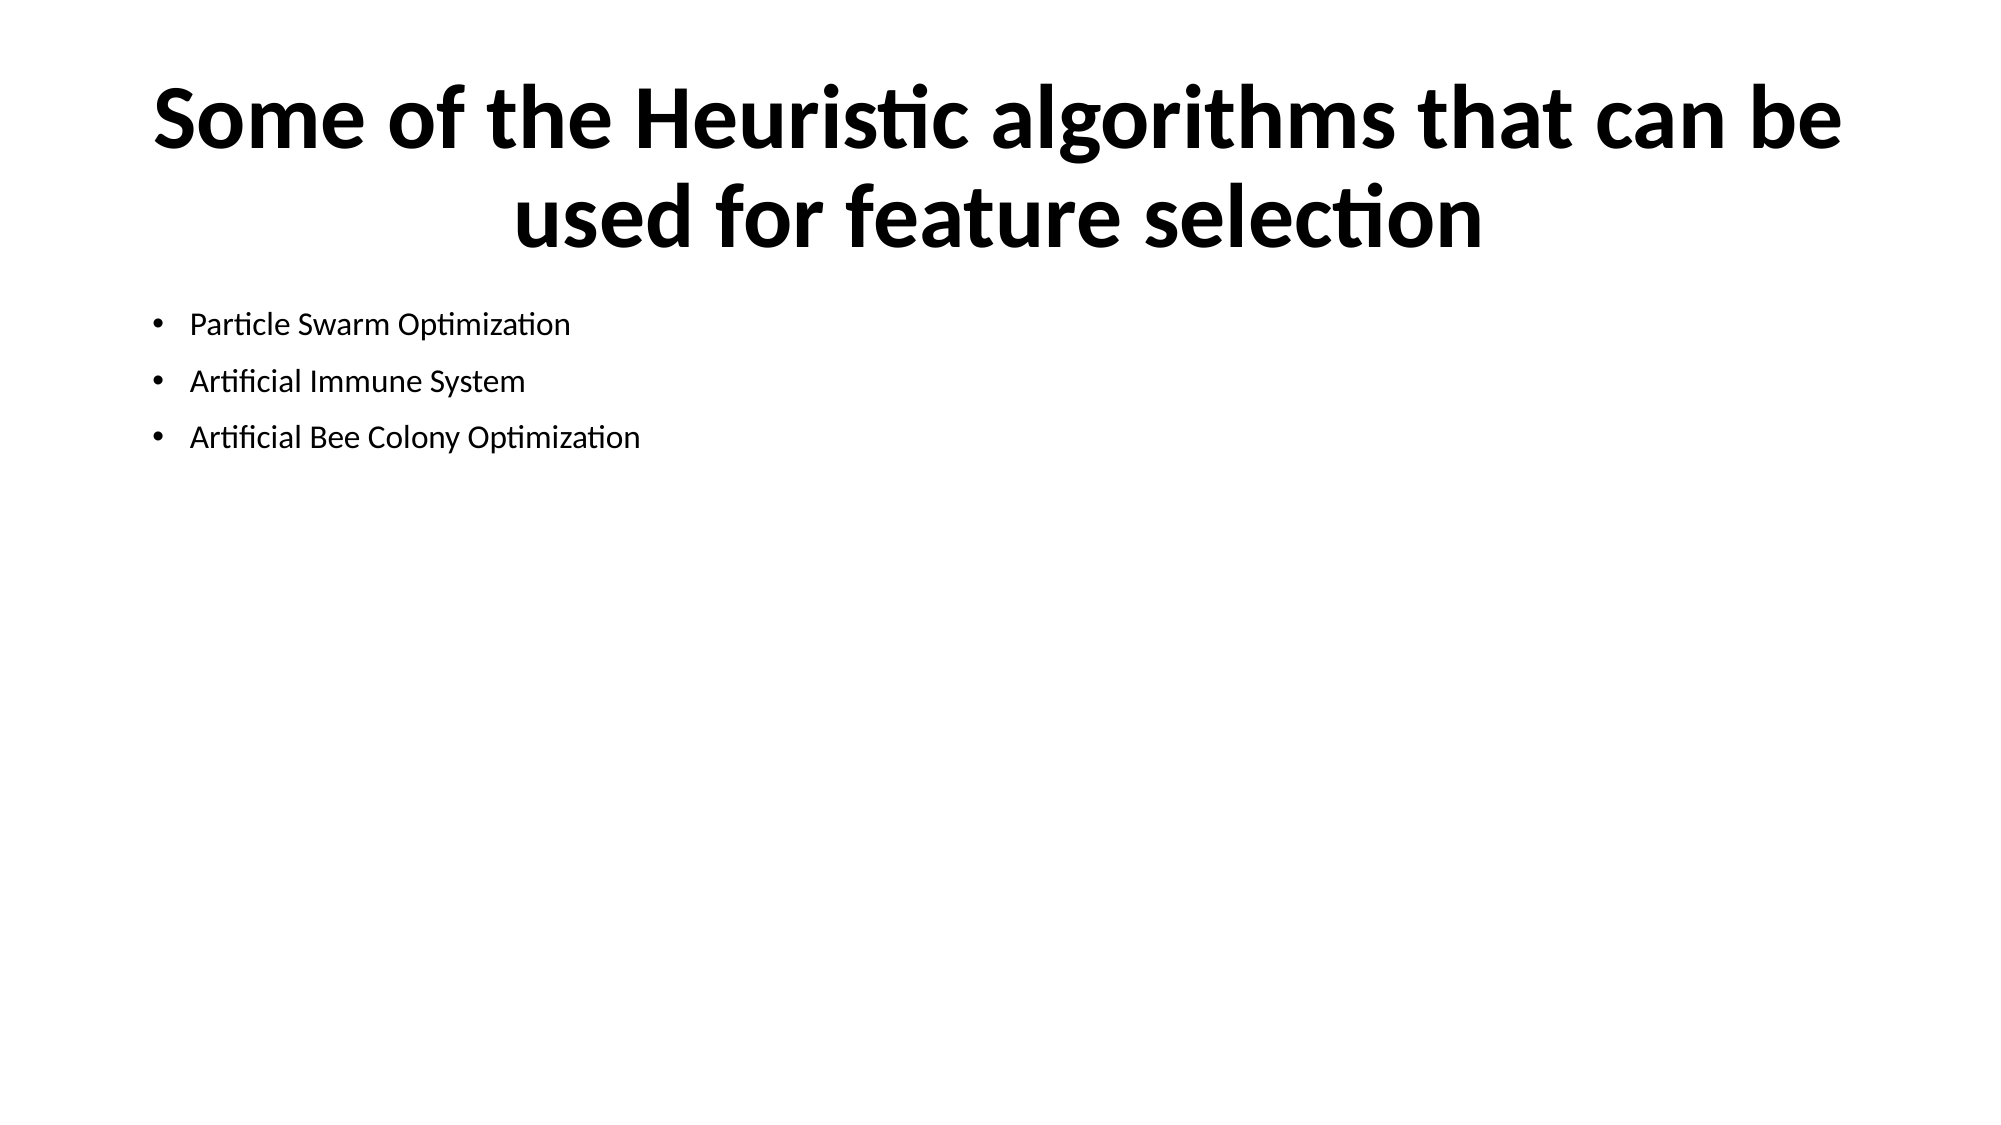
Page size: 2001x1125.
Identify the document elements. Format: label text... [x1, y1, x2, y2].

list Particle Swarm Optimization Artificial Immune System Artificial Bee Colony Optimization [137, 299, 1863, 1014]
title Some of the Heuristic algorithms that can be used for feature selection [137, 59, 1863, 278]
